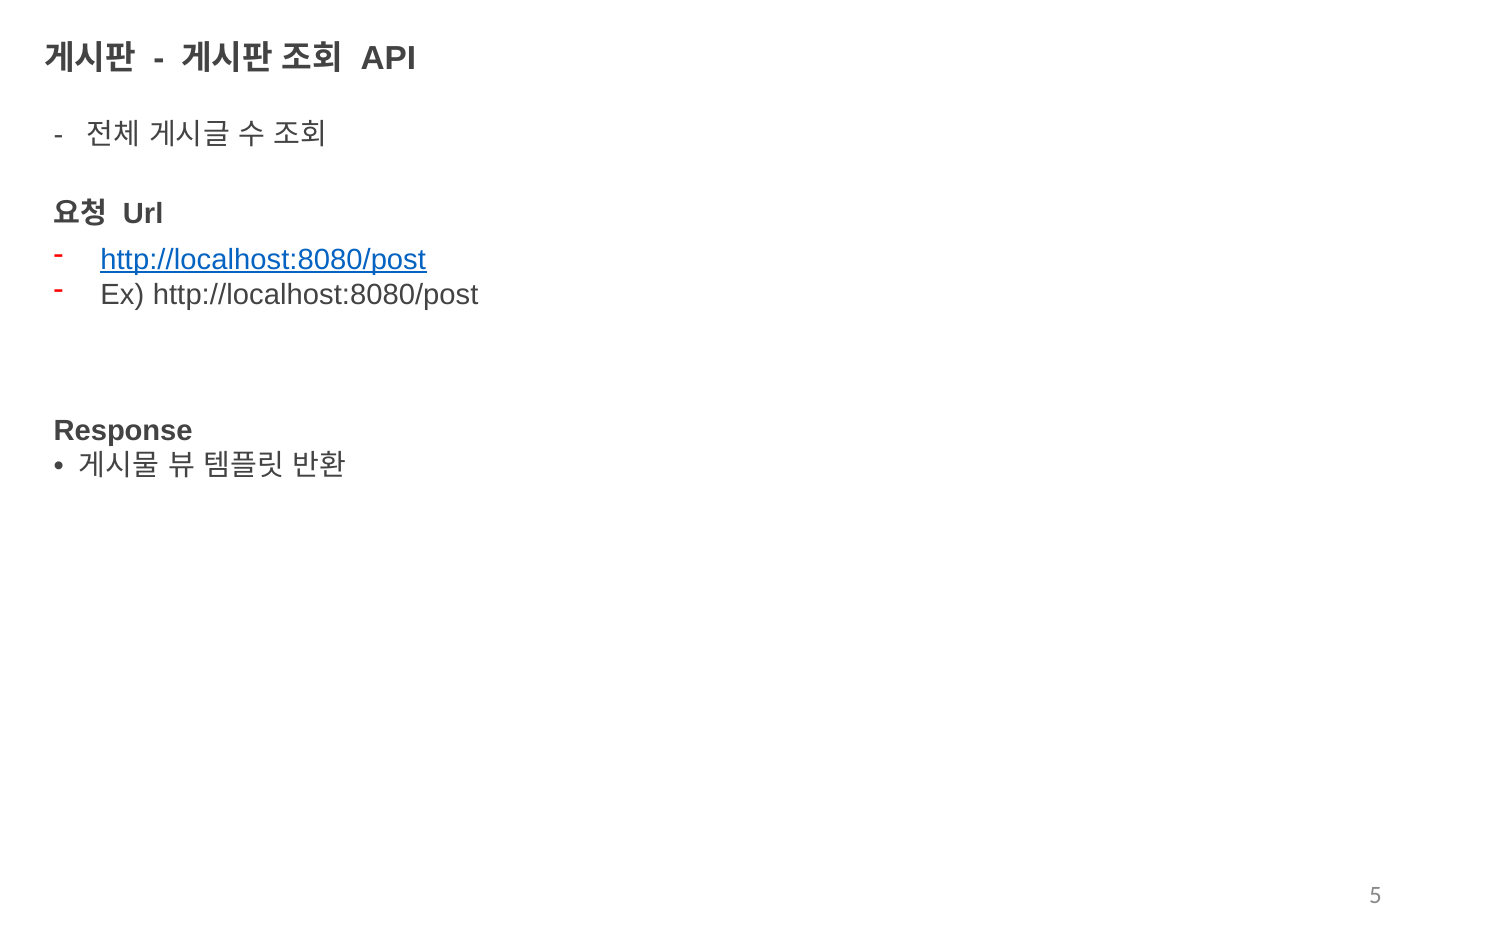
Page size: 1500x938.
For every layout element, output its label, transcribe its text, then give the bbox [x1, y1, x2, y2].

text_box 게시판 - 게시판 조회 API [29, 21, 678, 92]
slide_number 5 [1059, 868, 1397, 919]
text_box http://localhost:8080/post Ex) http://localhost:8080/post [38, 240, 1150, 311]
text_box 요청 Url [38, 176, 687, 240]
text_box Response • 게시물 뷰 템플릿 반환 [38, 382, 525, 510]
text_box - 전체 게시글 수 조회 [38, 97, 899, 168]
